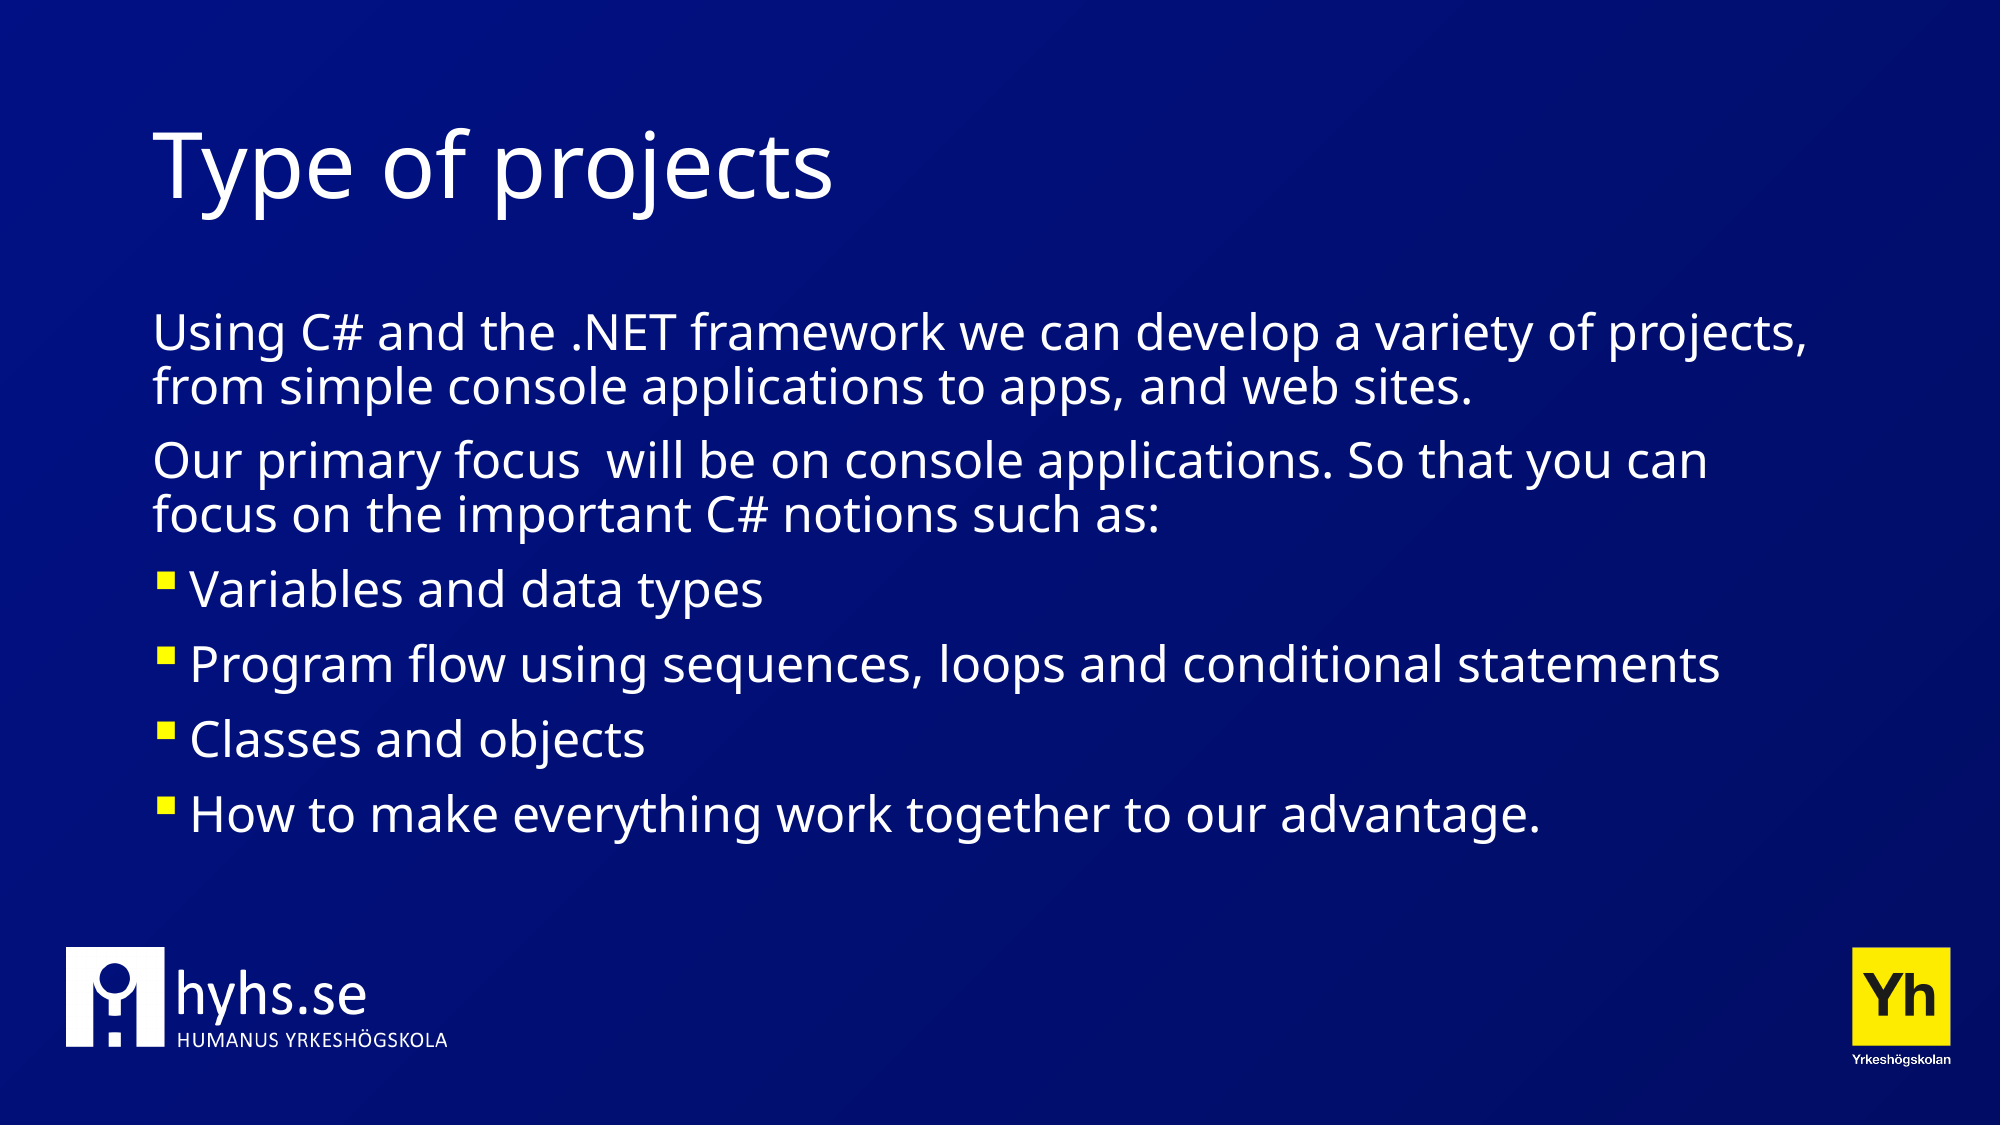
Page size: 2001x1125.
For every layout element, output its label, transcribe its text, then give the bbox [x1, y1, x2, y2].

title Type of projects [137, 59, 1863, 278]
picture [66, 945, 447, 1052]
list Using C# and the .NET framework we can develop a variety of projects, from simple console applications to apps, and web sites. Our primary focus will be on console applications. So that you can focus on the important C# notions such as: Variables and data types Program flow using sequences, loops and conditional statements Classes and objects How to make everything work together to our advantage. [137, 299, 1863, 1014]
picture [1841, 947, 1961, 1067]
